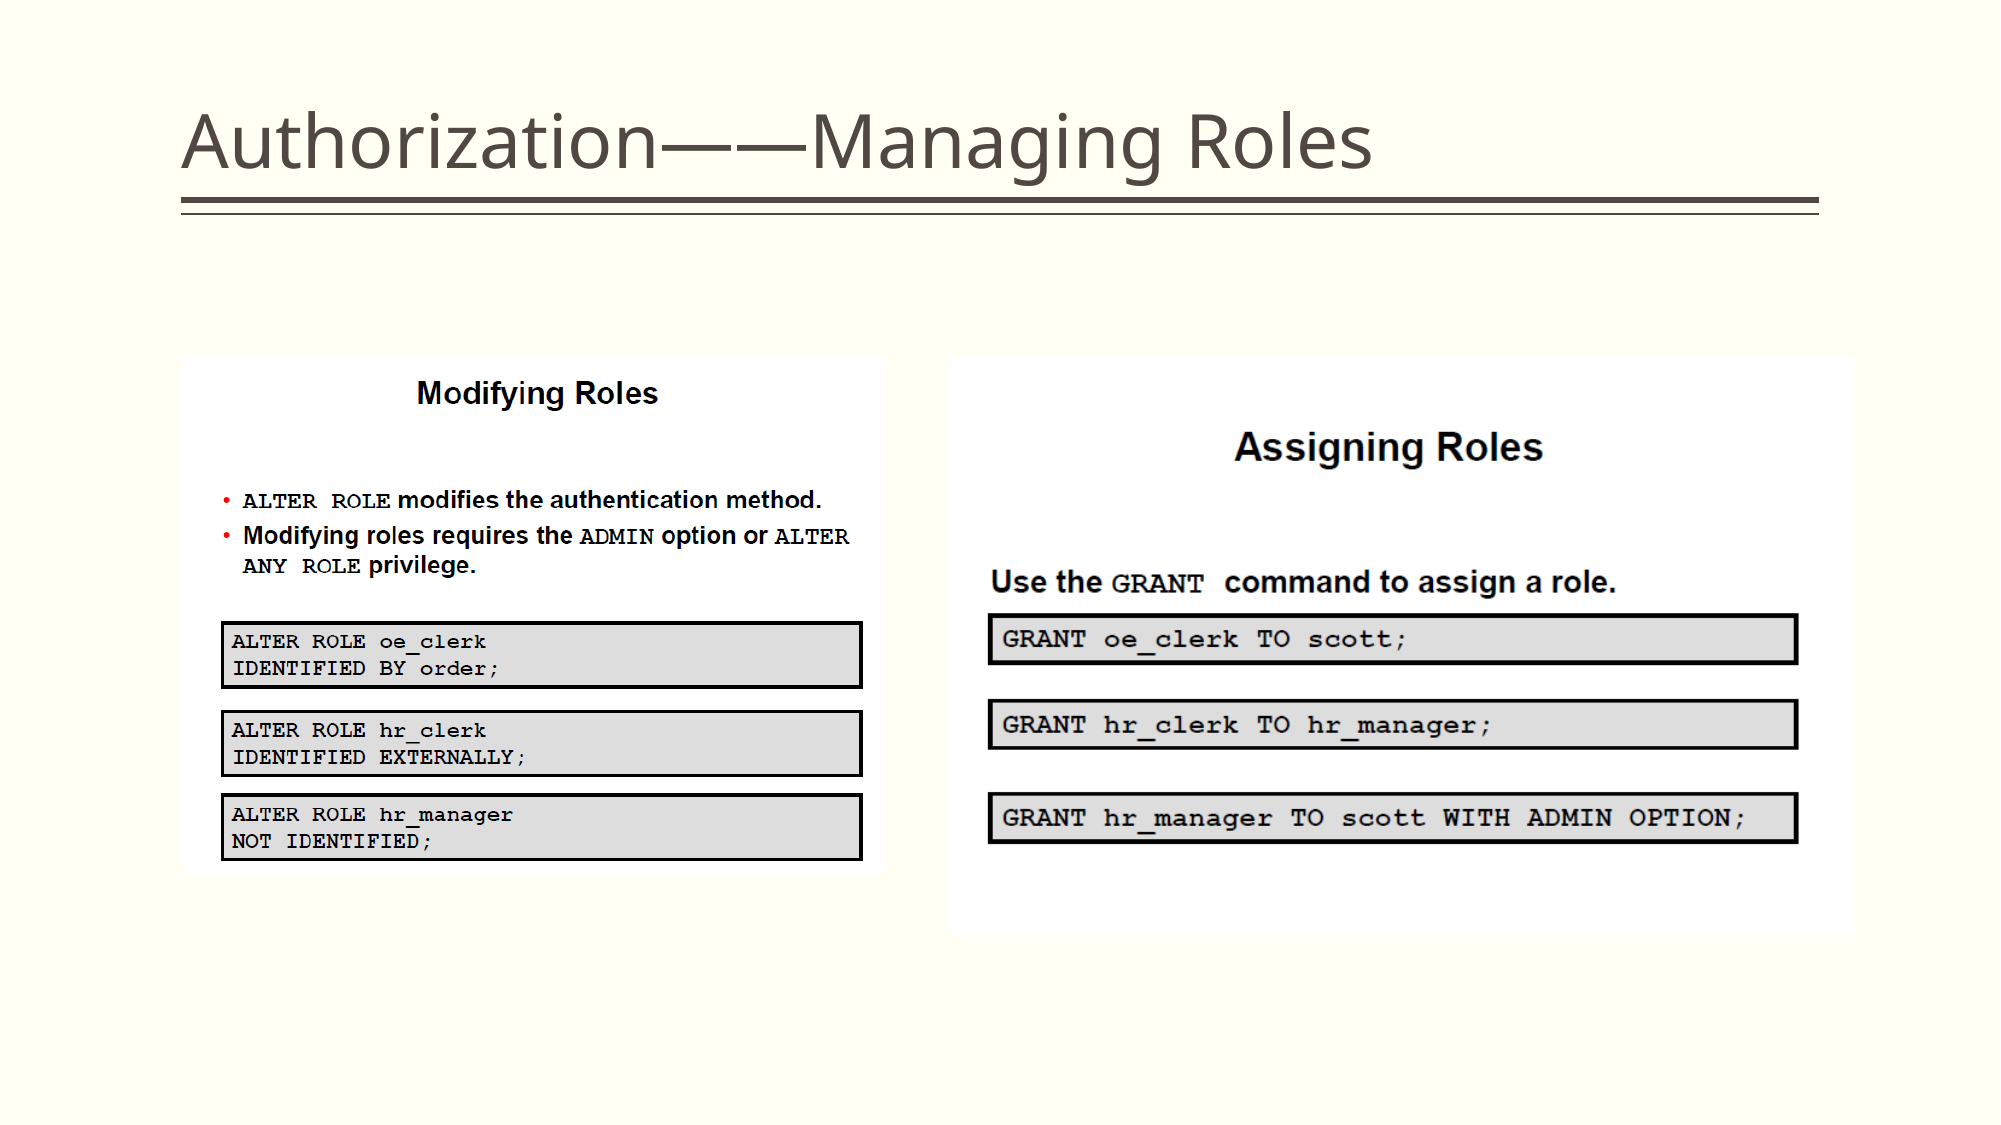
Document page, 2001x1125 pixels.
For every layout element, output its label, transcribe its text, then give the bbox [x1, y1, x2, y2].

title Authorization——Managing Roles [181, 12, 1819, 193]
picture [947, 357, 1853, 936]
picture [181, 356, 886, 873]
